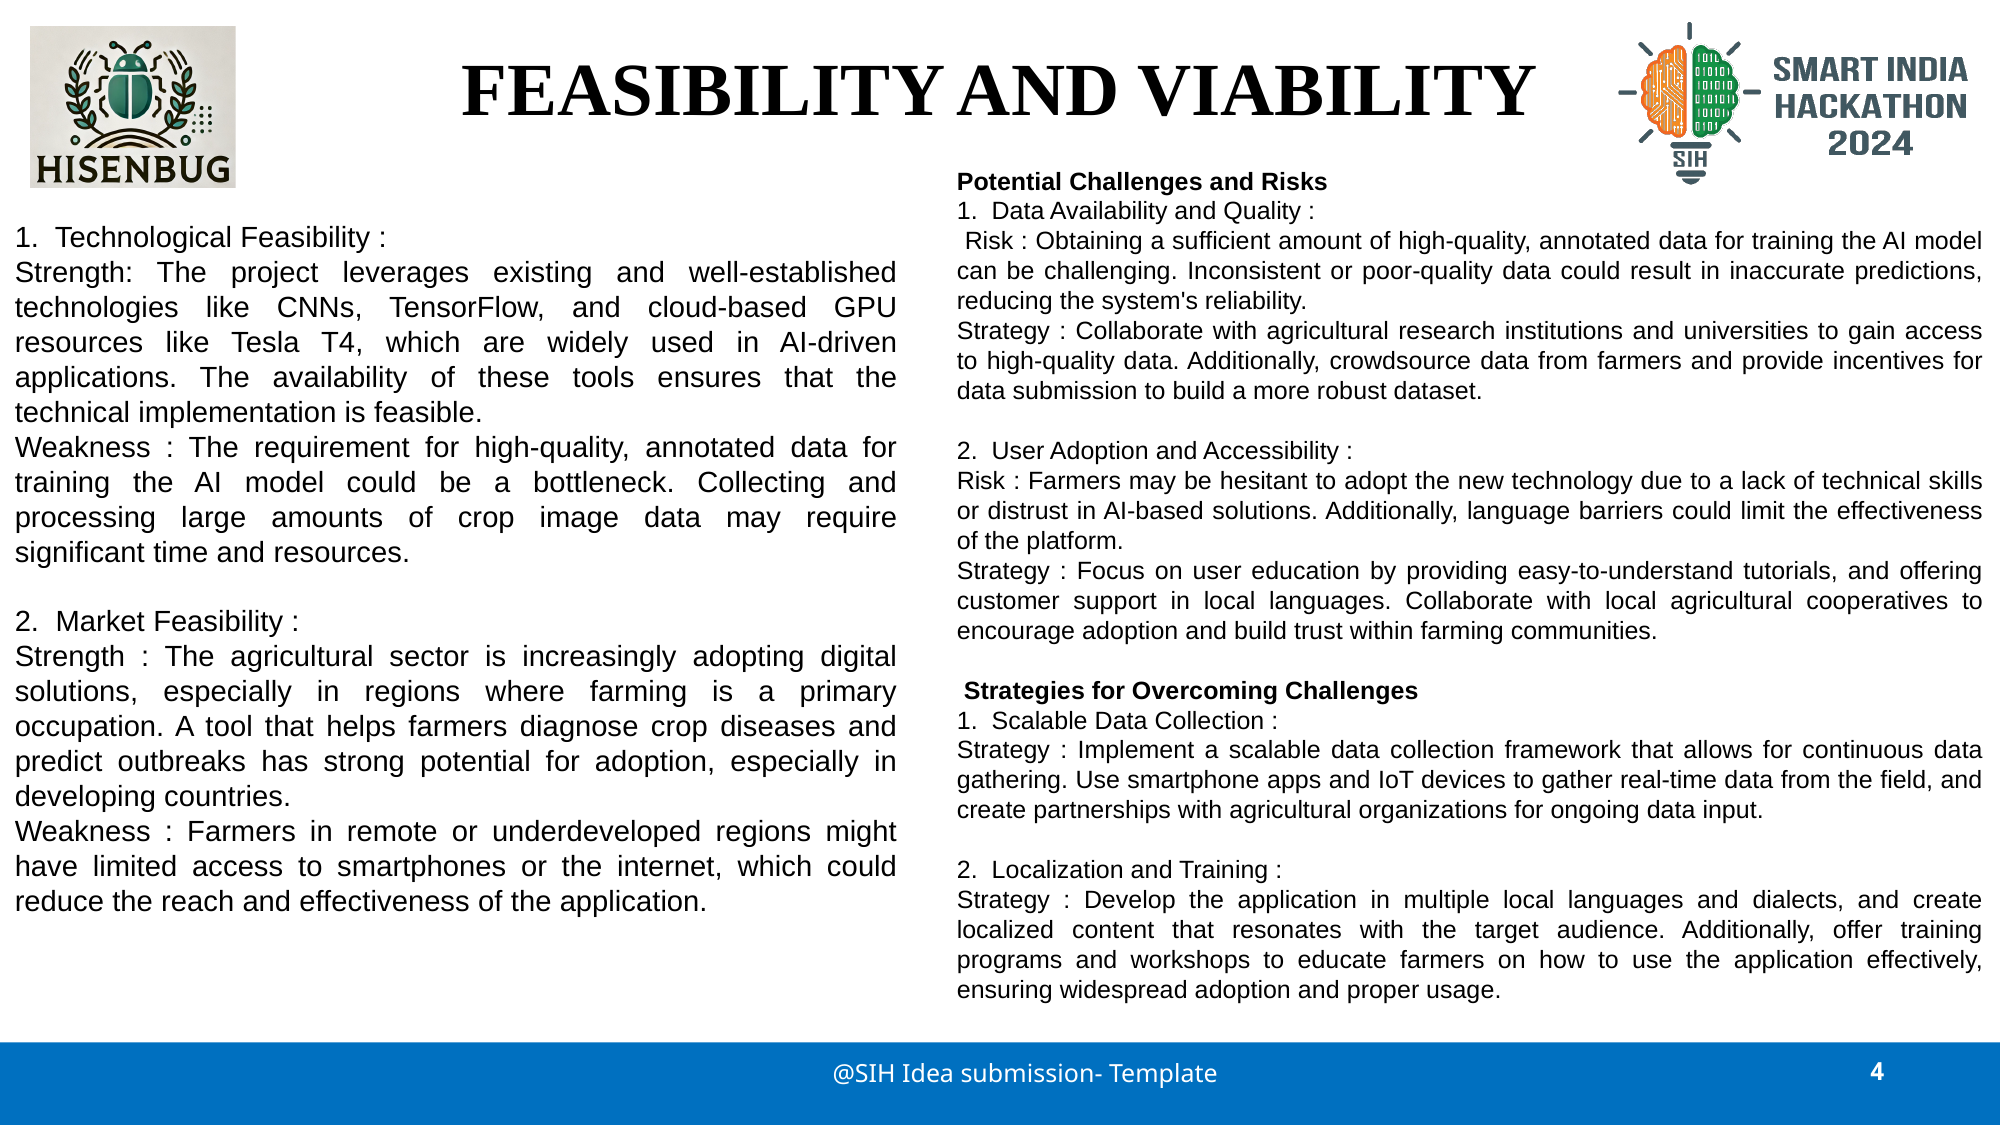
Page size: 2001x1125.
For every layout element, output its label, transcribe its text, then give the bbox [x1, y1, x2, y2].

picture [1607, 13, 1977, 202]
title FEASIBILITY AND VIABILITY [99, 0, 1901, 180]
text_box [0, 1042, 2000, 1125]
slide_number 4 [1433, 1042, 1900, 1103]
picture [29, 26, 236, 188]
footer @SIH Idea submission- Template [762, 1042, 1289, 1103]
text_box Potential Challenges and Risks 1. Data Availability and Quality : Risk : Obtaining a sufficient amount of high-quality, annotated data for training the AI model can be challenging. Inconsistent or poor-quality data could result in inaccurate predictions, reducing the system's reliability. Strategy : Collaborate with agricultural research institutions and universities to gain access to high-quality data. Additionally, crowdsource data from farmers and provide incentives for data submission to build a more robust dataset. 2. User Adoption and Accessibility : Risk : Farmers may be hesitant to adopt the new technology due to a lack of technical skills or distrust in AI-based solutions. Additionally, language barriers could limit the effectiveness of the platform. Strategy : Focus on user education by providing easy-to-understand tutorials, and offering customer support in local languages. Collaborate with local agricultural cooperatives to encourage adoption and build trust within farming communities. Strategies for Overcoming Challenges 1. Scalable Data Collection : Strategy : Implement a scalable data collection framework that allows for continuous data gathering. Use smartphone apps and IoT devices to gather real-time data from the field, and create partnerships with agricultural organizations for ongoing data input. 2. Localization and Training : Strategy : Develop the application in multiple local languages and dialects, and create localized content that resonates with the target audience. Additionally, offer training programs and workshops to educate farmers on how to use the application effectively, ensuring widespread adoption and proper usage. [942, 157, 2000, 1011]
text_box 1. Technological Feasibility : Strength: The project leverages existing and well-established technologies like CNNs, TensorFlow, and cloud-based GPU resources like Tesla T4, which are widely used in AI-driven applications. The availability of these tools ensures that the technical implementation is feasible. Weakness : The requirement for high-quality, annotated data for training the AI model could be a bottleneck. Collecting and processing large amounts of crop image data may require significant time and resources. 2. Market Feasibility : Strength : The agricultural sector is increasingly adopting digital solutions, especially in regions where farming is a primary occupation. A tool that helps farmers diagnose crop diseases and predict outbreaks has strong potential for adoption, especially in developing countries. Weakness : Farmers in remote or underdeveloped regions might have limited access to smartphones or the internet, which could reduce the reach and effectiveness of the application. [0, 210, 913, 960]
